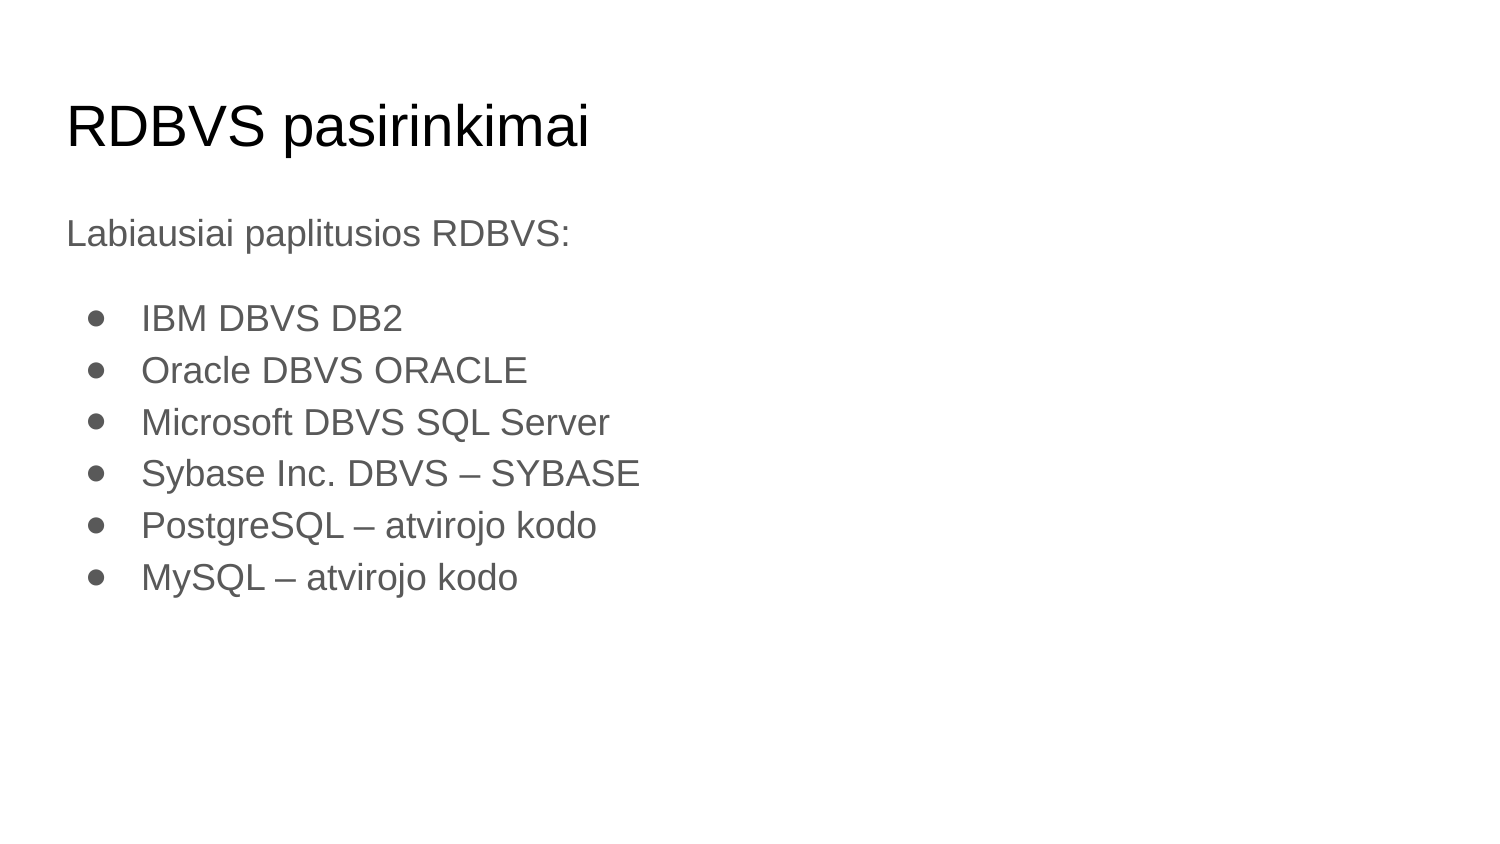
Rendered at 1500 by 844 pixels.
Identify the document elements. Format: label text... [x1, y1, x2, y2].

title RDBVS pasirinkimai [51, 72, 1449, 167]
list Labiausiai paplitusios RDBVS: IBM DBVS DB2 Oracle DBVS ORACLE Microsoft DBVS SQL Server Sybase Inc. DBVS – SYBASE PostgreSQL – atvirojo kodo MySQL – atvirojo kodo [51, 187, 1449, 748]
